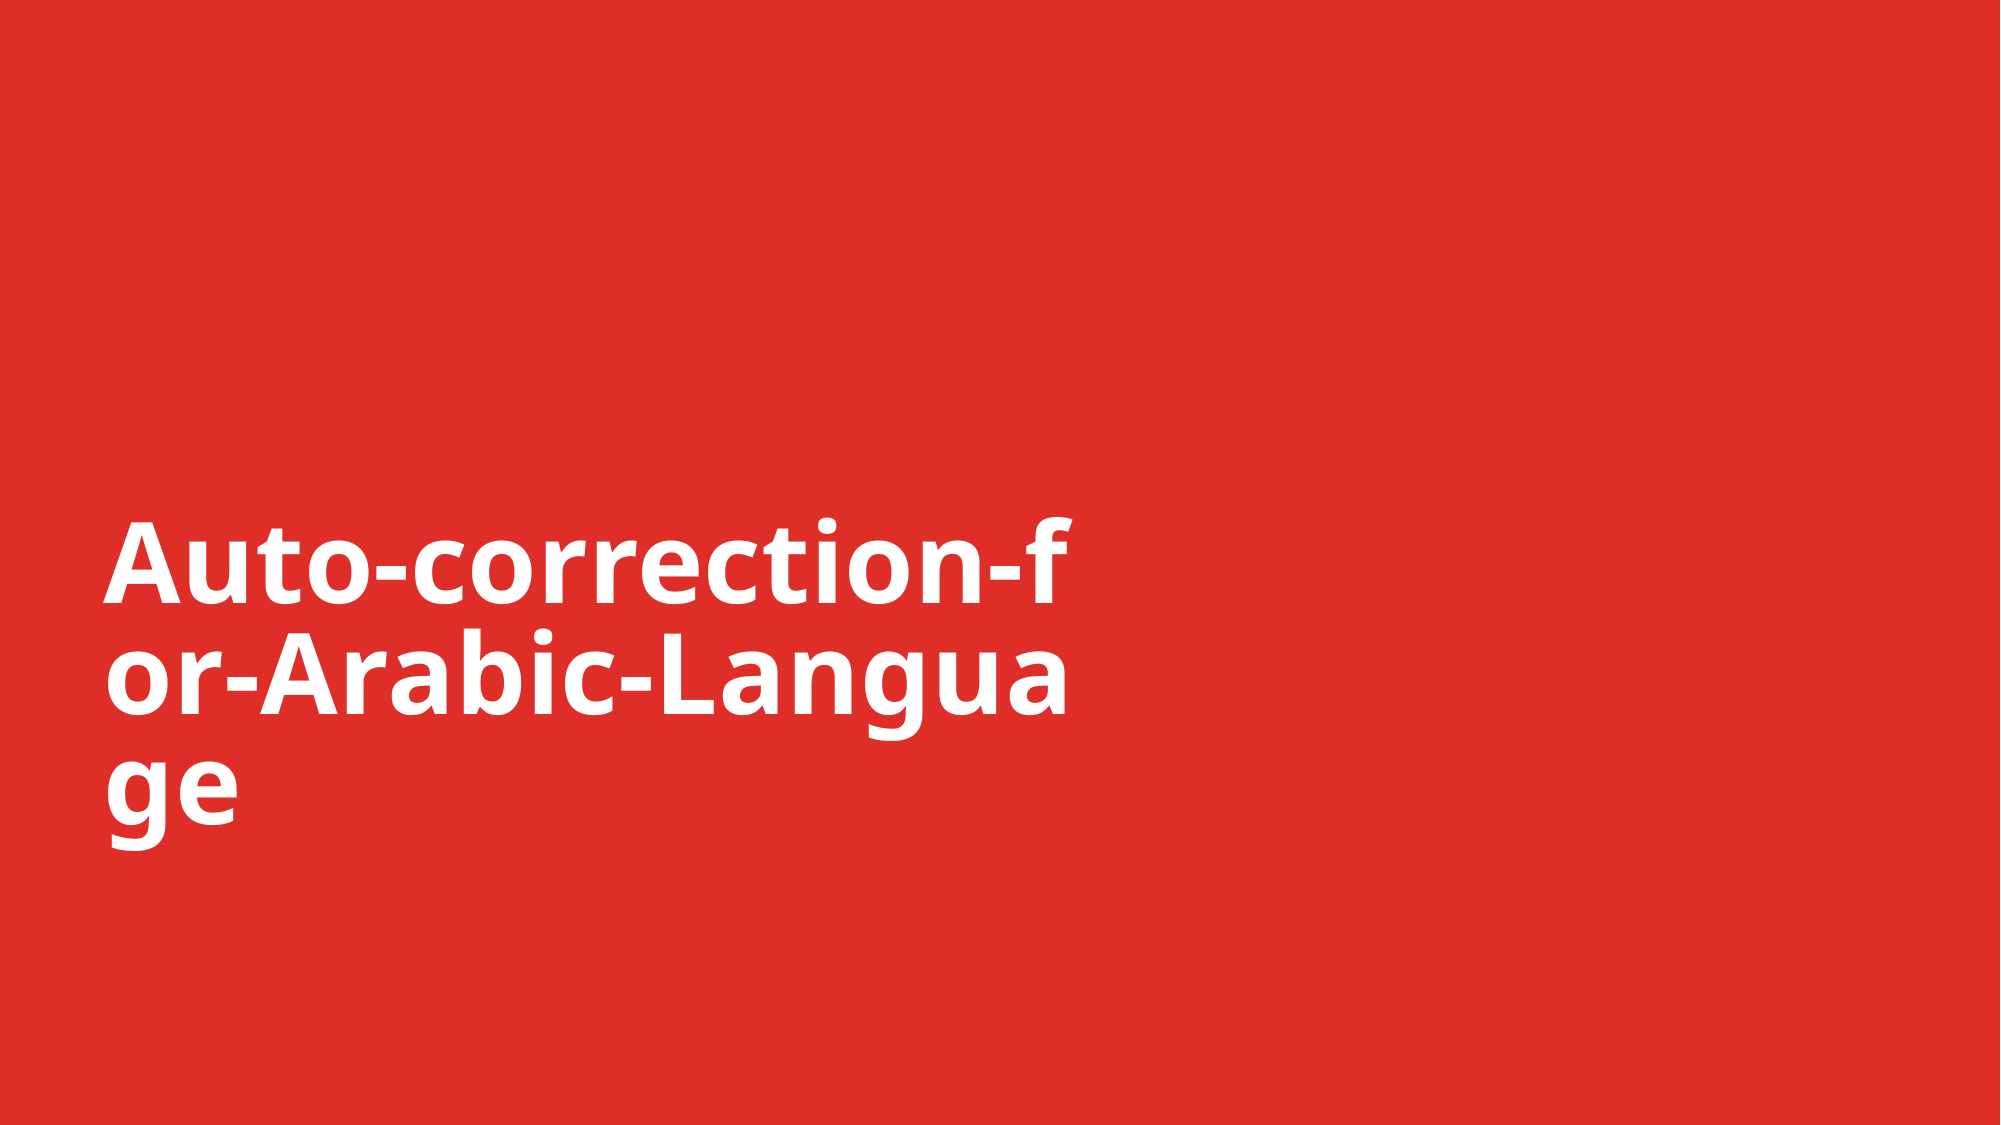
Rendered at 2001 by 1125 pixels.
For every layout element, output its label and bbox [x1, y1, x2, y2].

subtitle [89, 134, 1114, 991]
